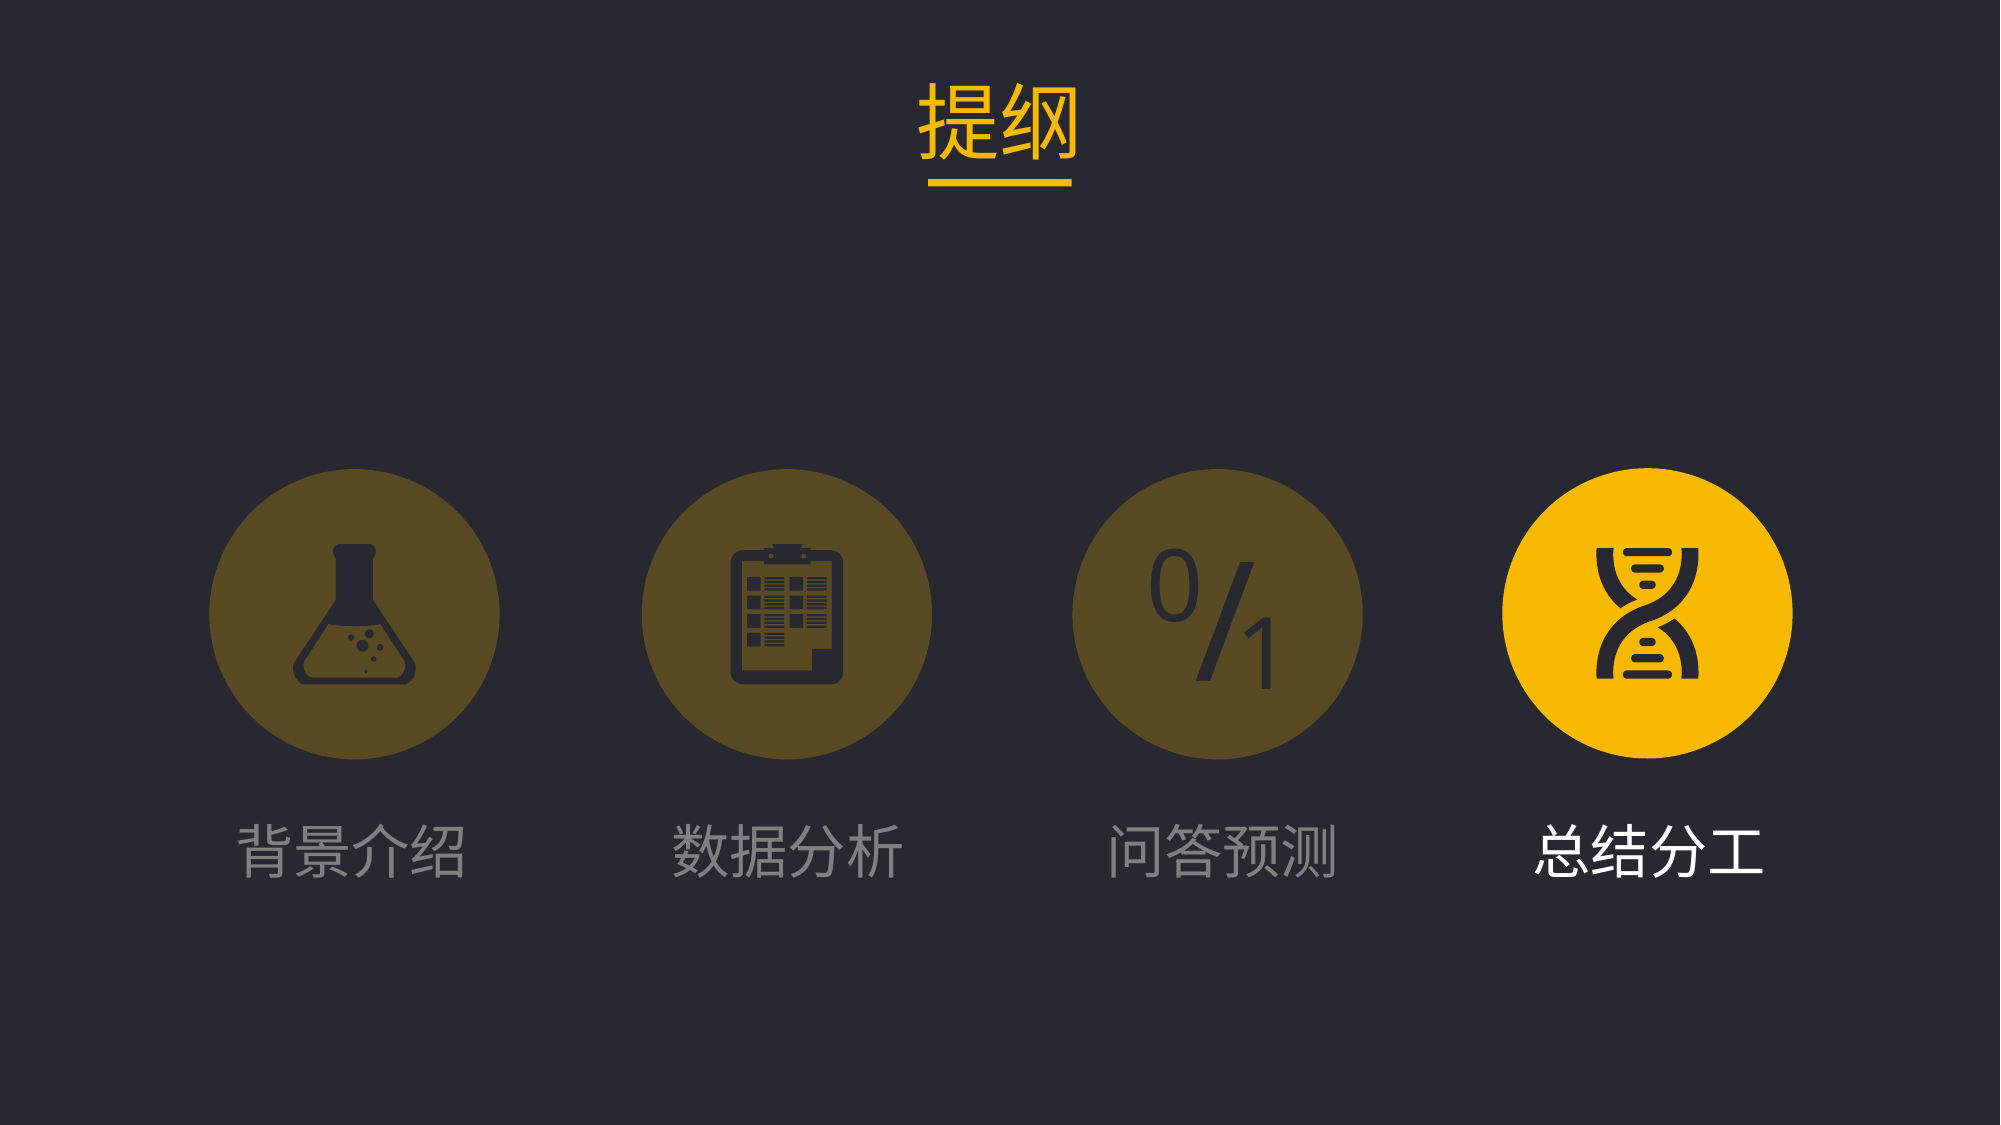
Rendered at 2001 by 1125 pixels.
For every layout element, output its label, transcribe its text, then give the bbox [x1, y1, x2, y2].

text_box 背景介绍 [213, 808, 491, 893]
text_box 问答预测 [1071, 808, 1374, 893]
text_box 提纲 [748, 62, 1252, 178]
text_box [1071, 468, 1364, 761]
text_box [641, 469, 933, 760]
text_box [927, 178, 1073, 188]
text_box 0 [1132, 514, 1225, 649]
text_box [209, 469, 500, 760]
text_box 数据分析 [651, 808, 925, 893]
text_box / [1180, 507, 1273, 582]
text_box 1 [1220, 582, 1313, 717]
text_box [1502, 468, 1793, 759]
text_box / [1180, 649, 1273, 723]
text_box 总结分工 [1510, 808, 1788, 893]
